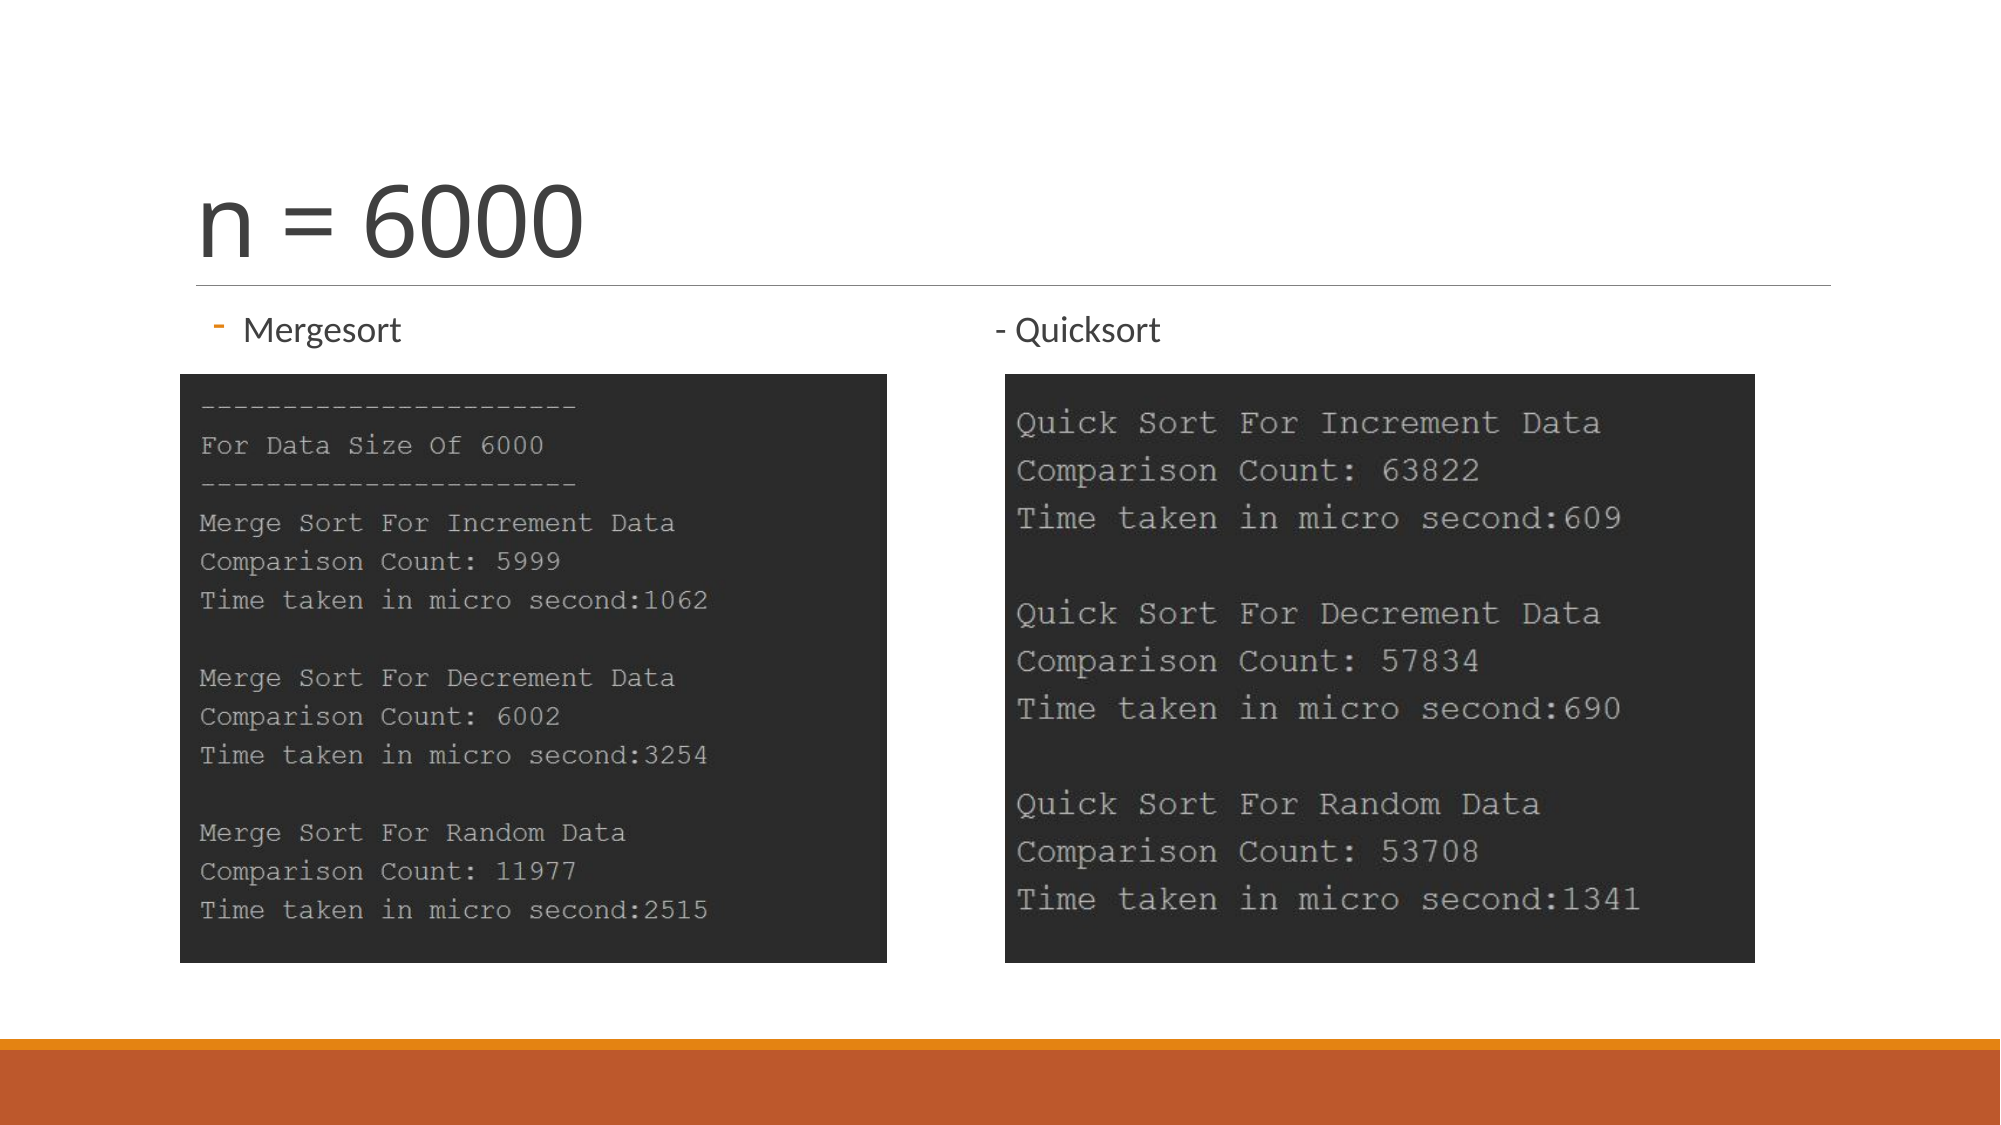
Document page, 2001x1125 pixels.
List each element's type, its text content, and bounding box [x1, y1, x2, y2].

list Mergesort - Quicksort [180, 302, 1830, 963]
title n = 6000 [180, 47, 1830, 285]
picture [179, 374, 887, 964]
picture [1004, 374, 1755, 964]
